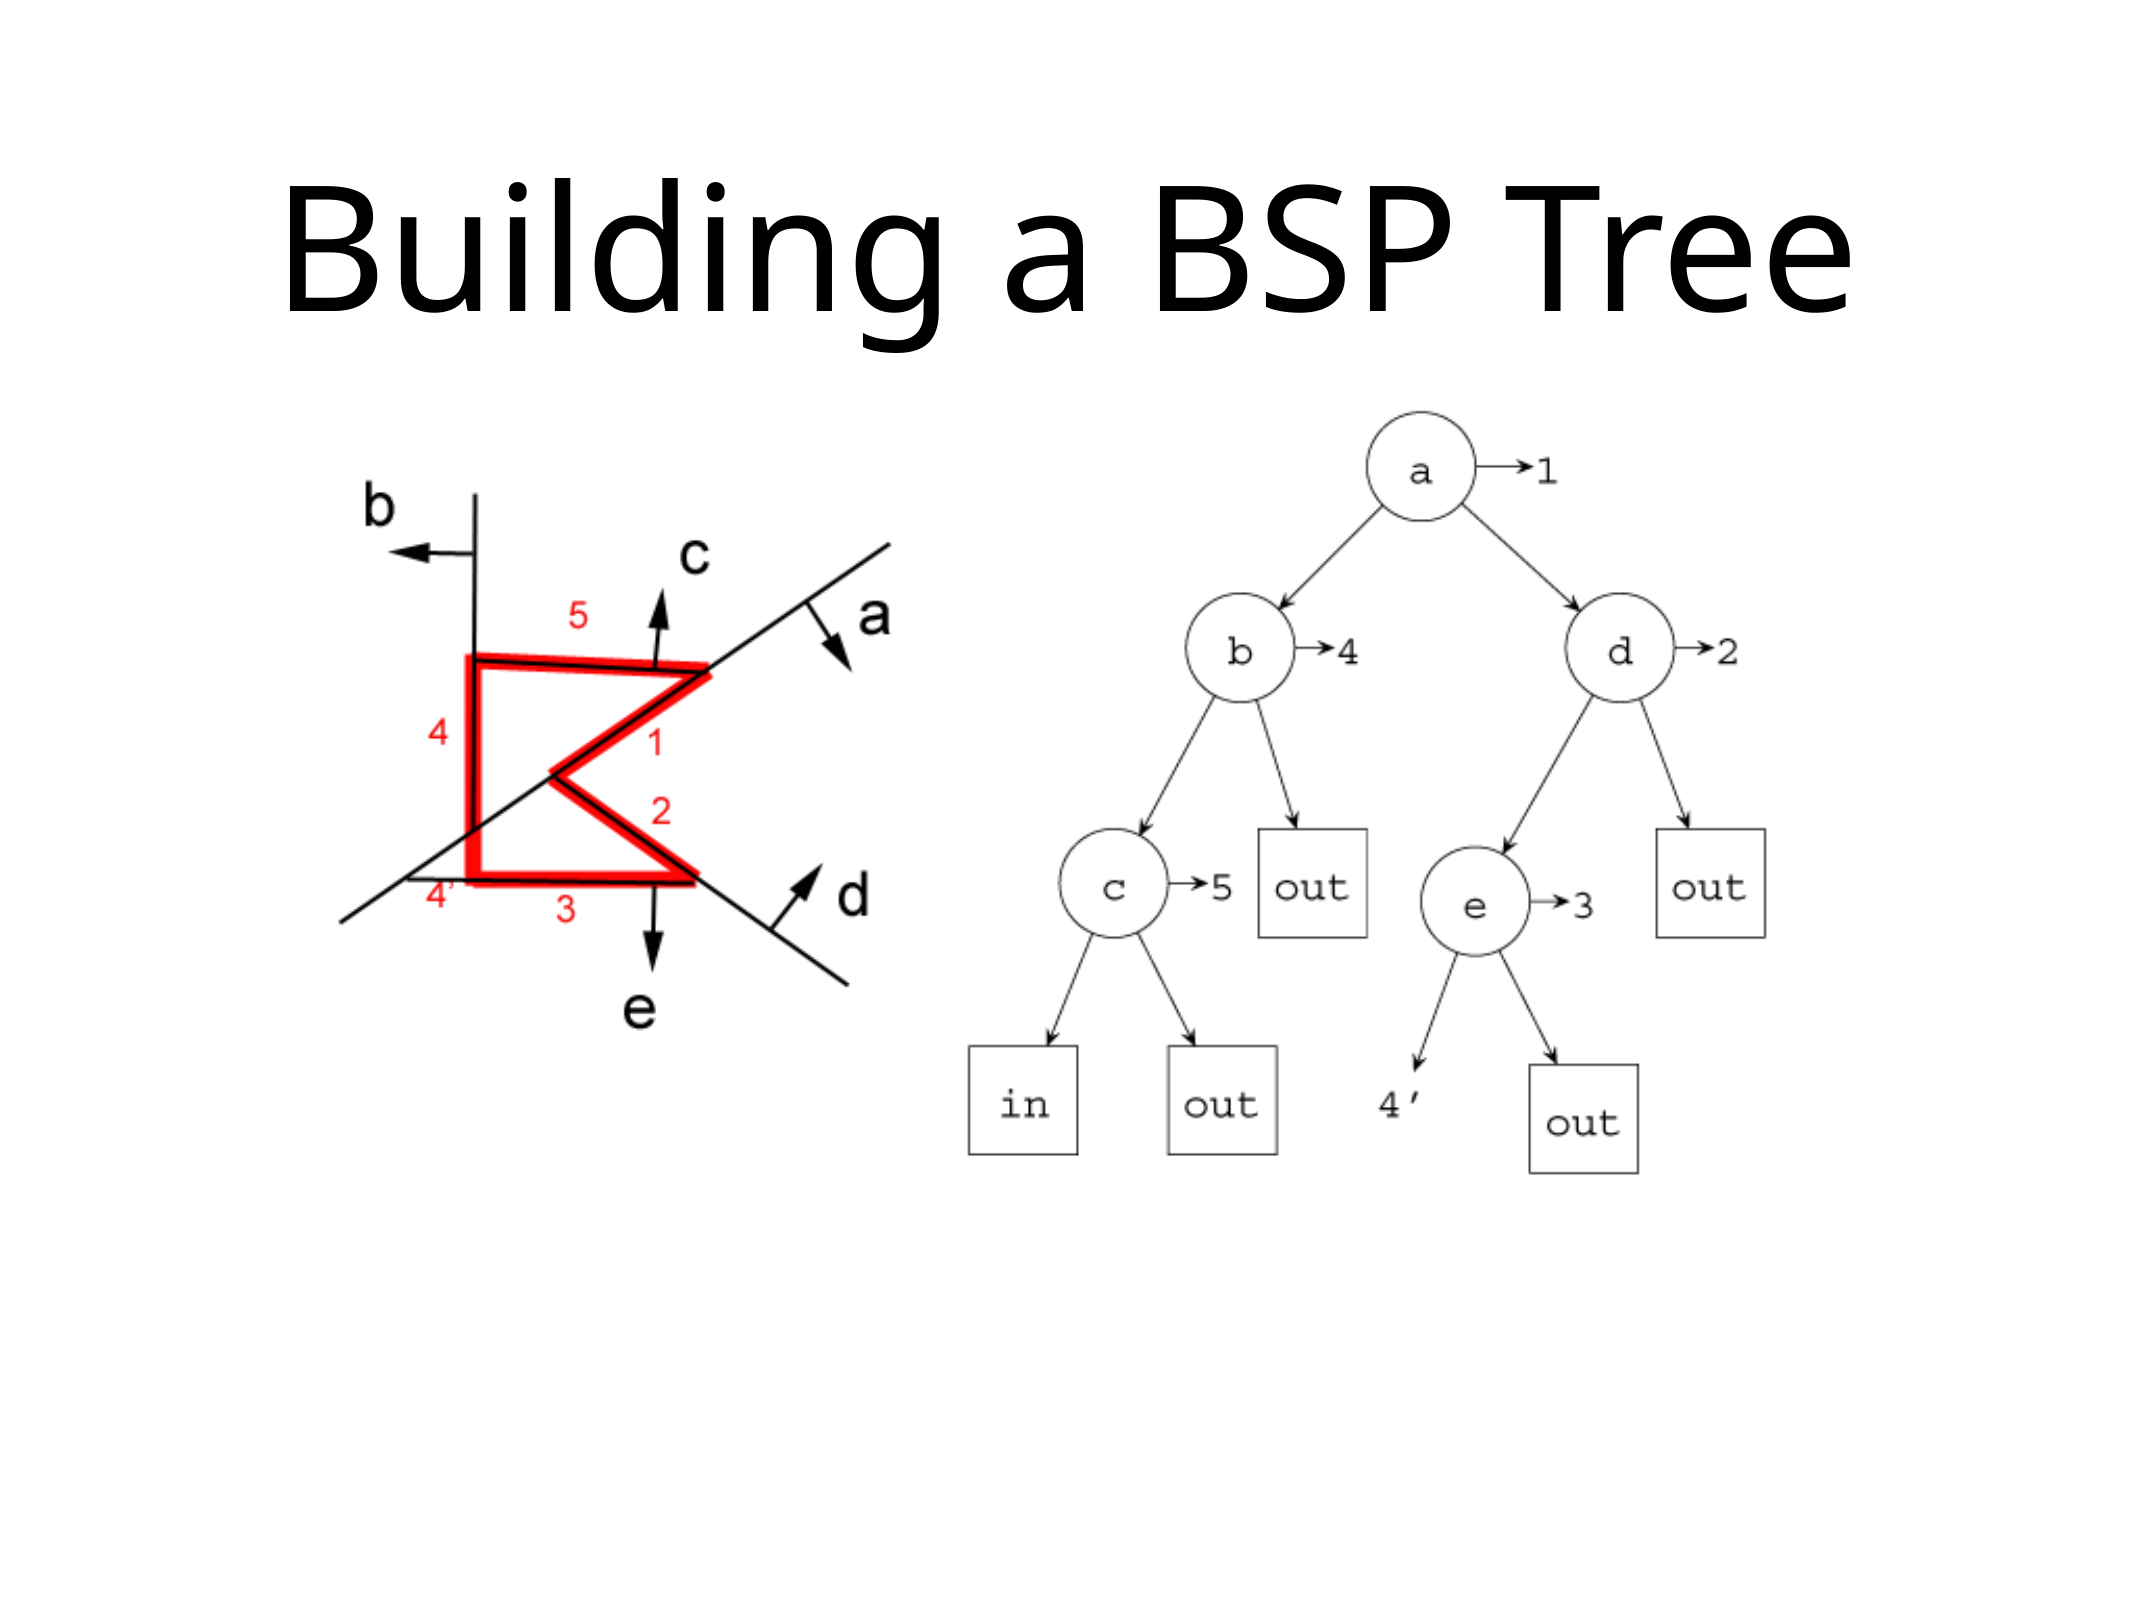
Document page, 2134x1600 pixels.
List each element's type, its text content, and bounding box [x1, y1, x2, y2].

picture [233, 174, 1901, 1426]
title Building a BSP Tree [207, 41, 1926, 443]
